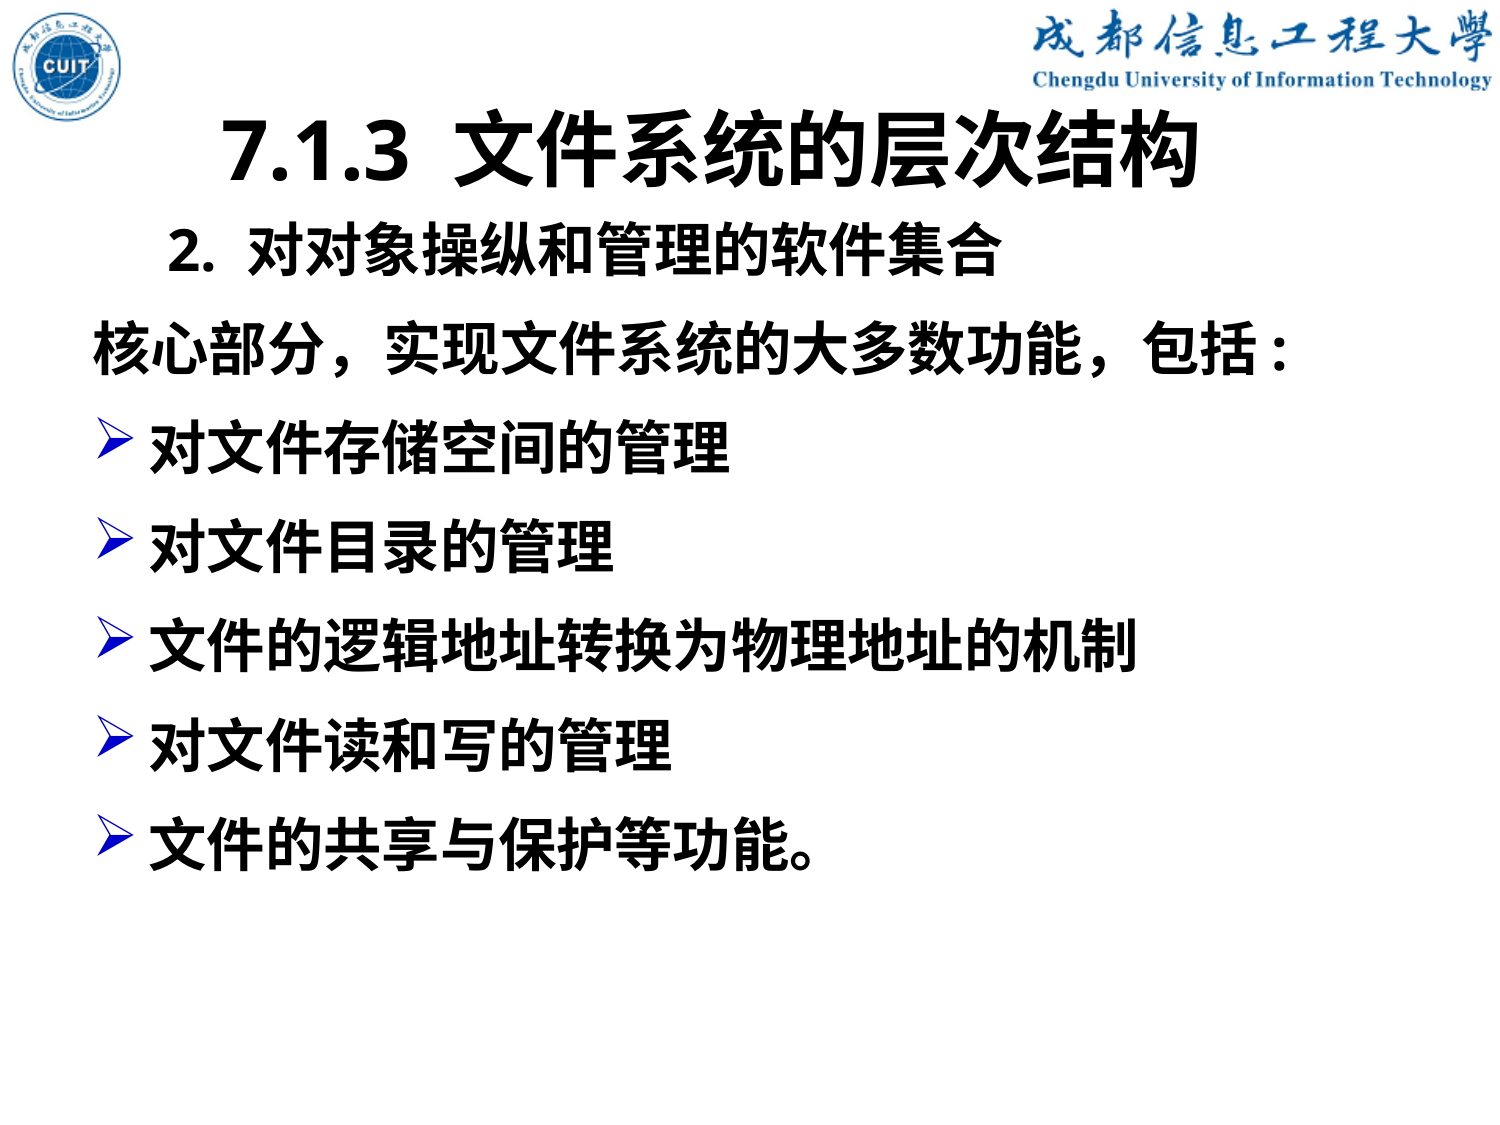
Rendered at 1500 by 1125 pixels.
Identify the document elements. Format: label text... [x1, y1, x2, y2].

picture [0, 0, 127, 138]
picture [1029, 0, 1500, 102]
text_box 2. 对对象操纵和管理的软件集合 核心部分，实现文件系统的大多数功能，包括: 对文件存储空间的管理 对文件目录的管理 文件的逻辑地址转换为物理地址的机制 对文件读和写的管理 文件的共享与保护等功能。 [77, 205, 1423, 1067]
text_box 7.1.3 文件系统的层次结构 [206, 90, 1432, 205]
